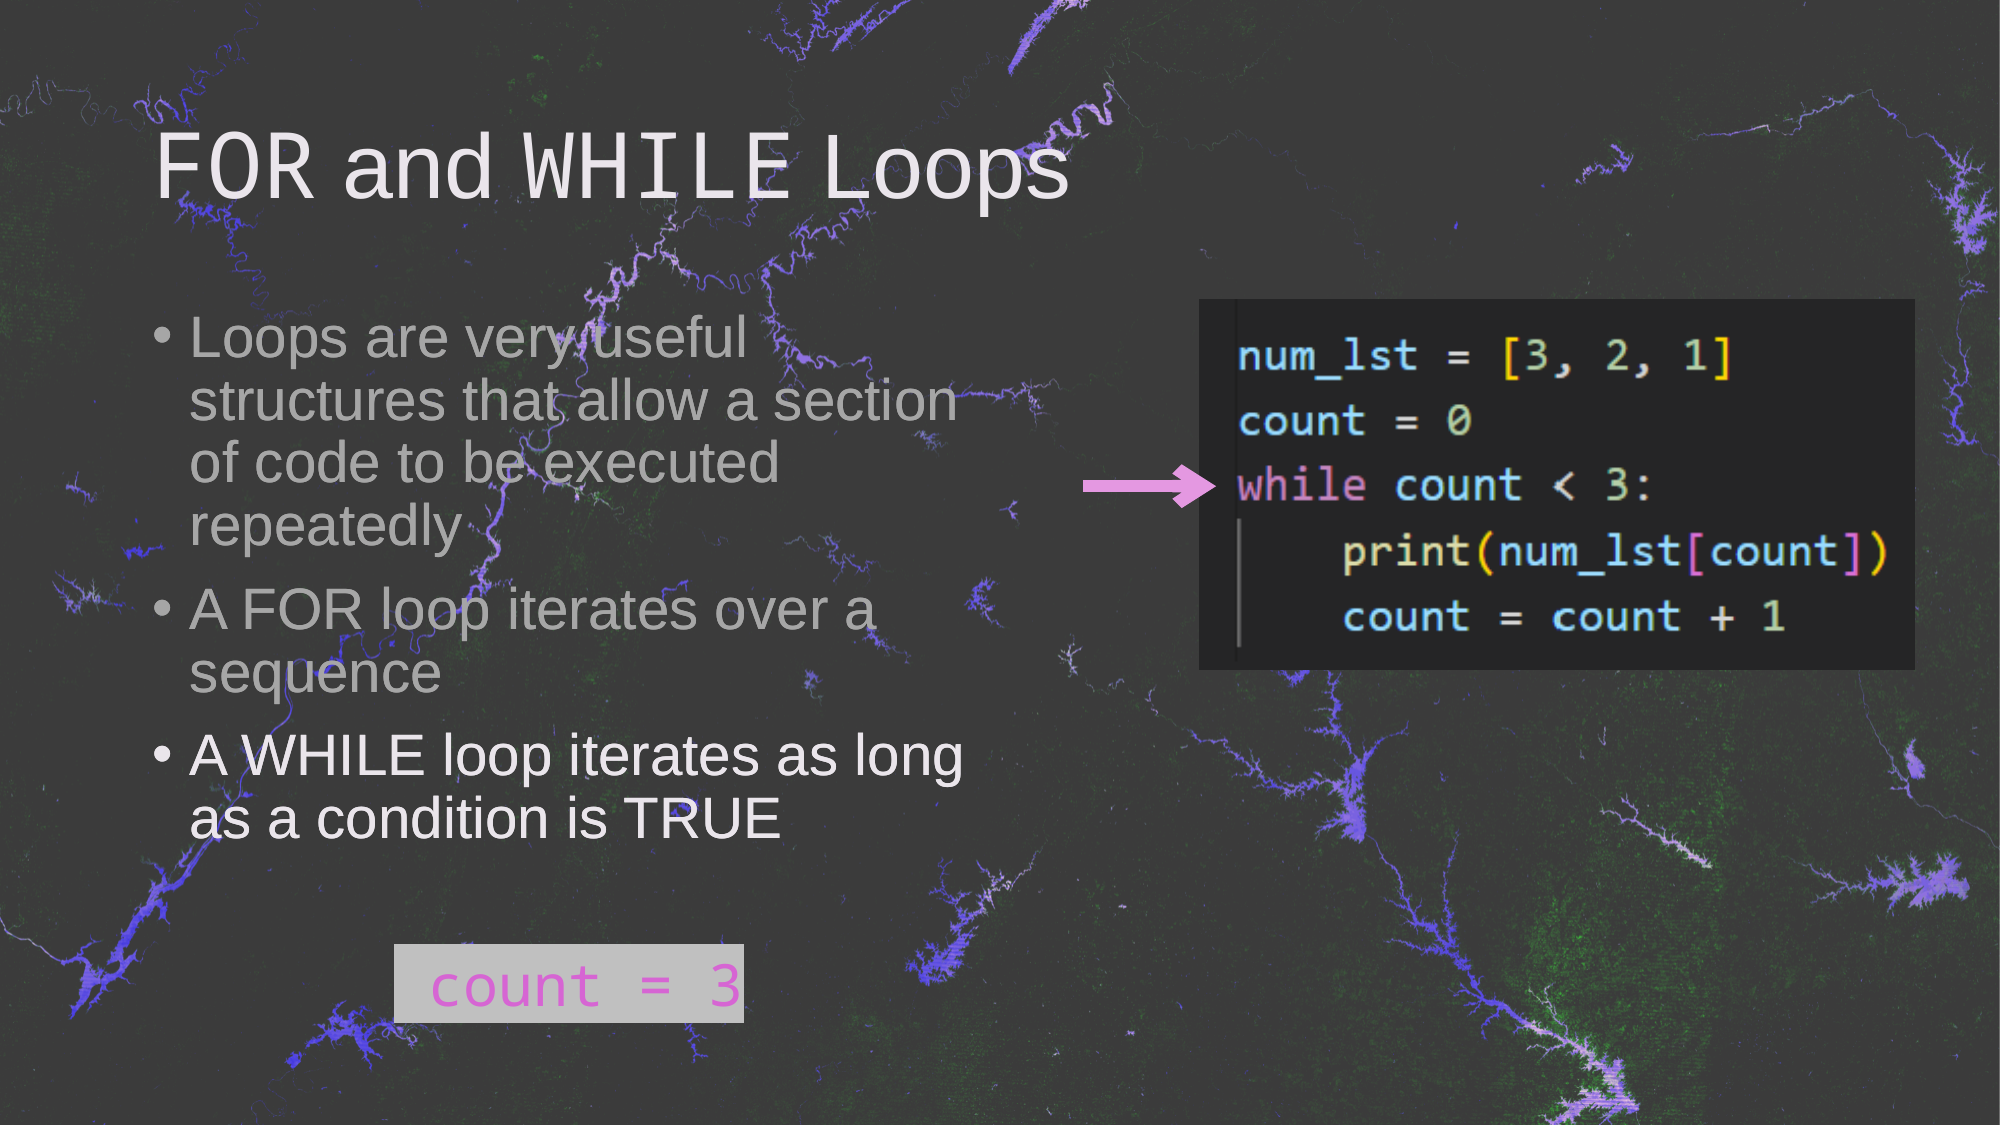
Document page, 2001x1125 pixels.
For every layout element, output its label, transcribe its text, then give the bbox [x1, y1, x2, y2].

picture [0, 0, 2000, 1125]
text_box Loops are very useful structures that allow a section of code to be executed repeatedly A FOR loop iterates over a sequence A WHILE loop iterates as long as a condition is TRUE count = 3 [137, 299, 1000, 1066]
title FOR and WHILE Loops [137, 59, 1863, 278]
